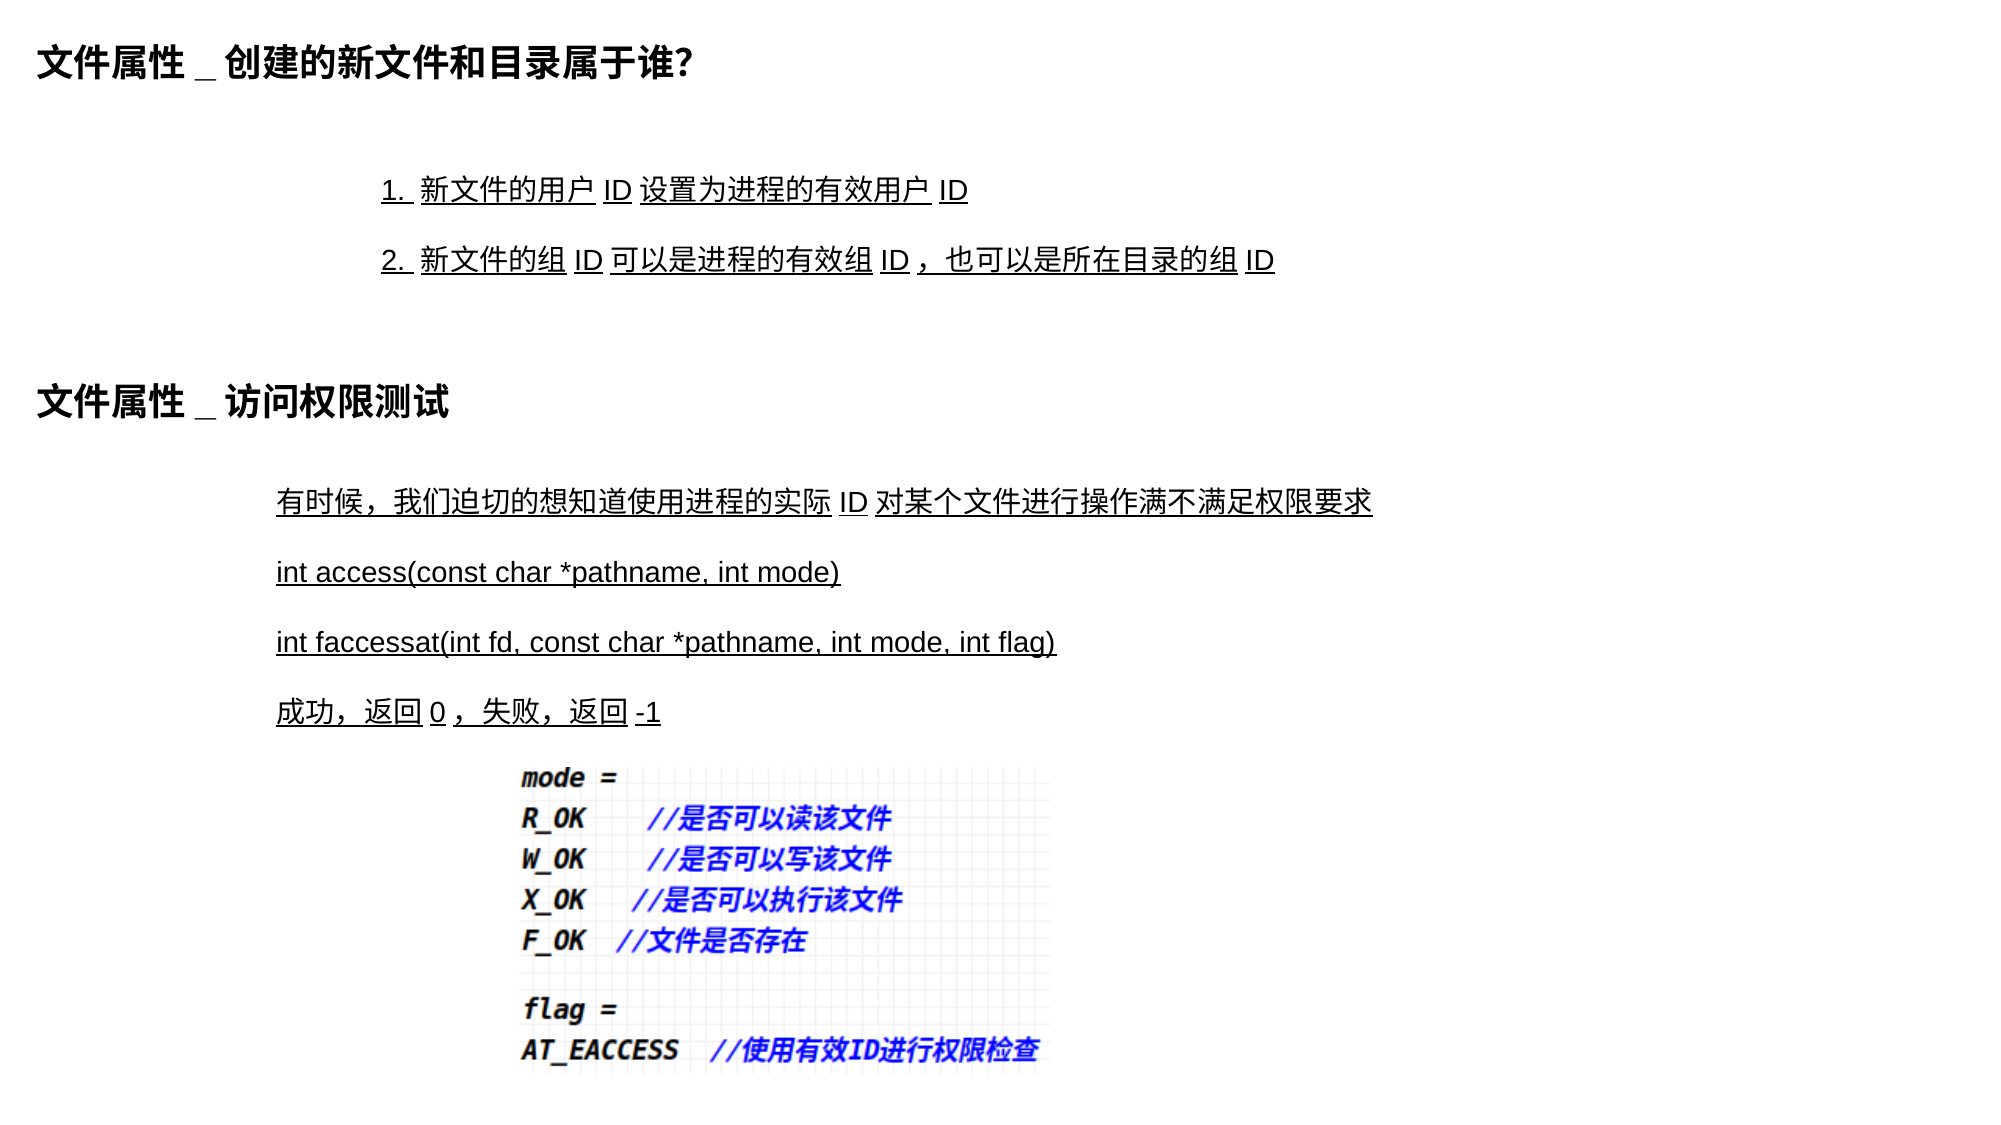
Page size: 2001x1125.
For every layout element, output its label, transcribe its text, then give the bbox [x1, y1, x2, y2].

picture [519, 767, 1050, 1074]
text_box 有时候，我们迫切的想知道使用进程的实际ID对某个文件进行操作满不满足权限要求 int access(const char *pathname, int mode) int faccessat(int fd, const char *pathname, int mode, int flag) 成功，返回0，失败，返回-1 [261, 476, 1630, 736]
text_box 文件属性_创建的新文件和目录属于谁？ [21, 31, 970, 92]
text_box 1. 新文件的用户ID设置为进程的有效用户ID 2. 新文件的组ID可以是进程的有效组ID，也可以是所在目录的组ID [366, 164, 1734, 284]
text_box 文件属性_访问权限测试 [21, 370, 970, 476]
